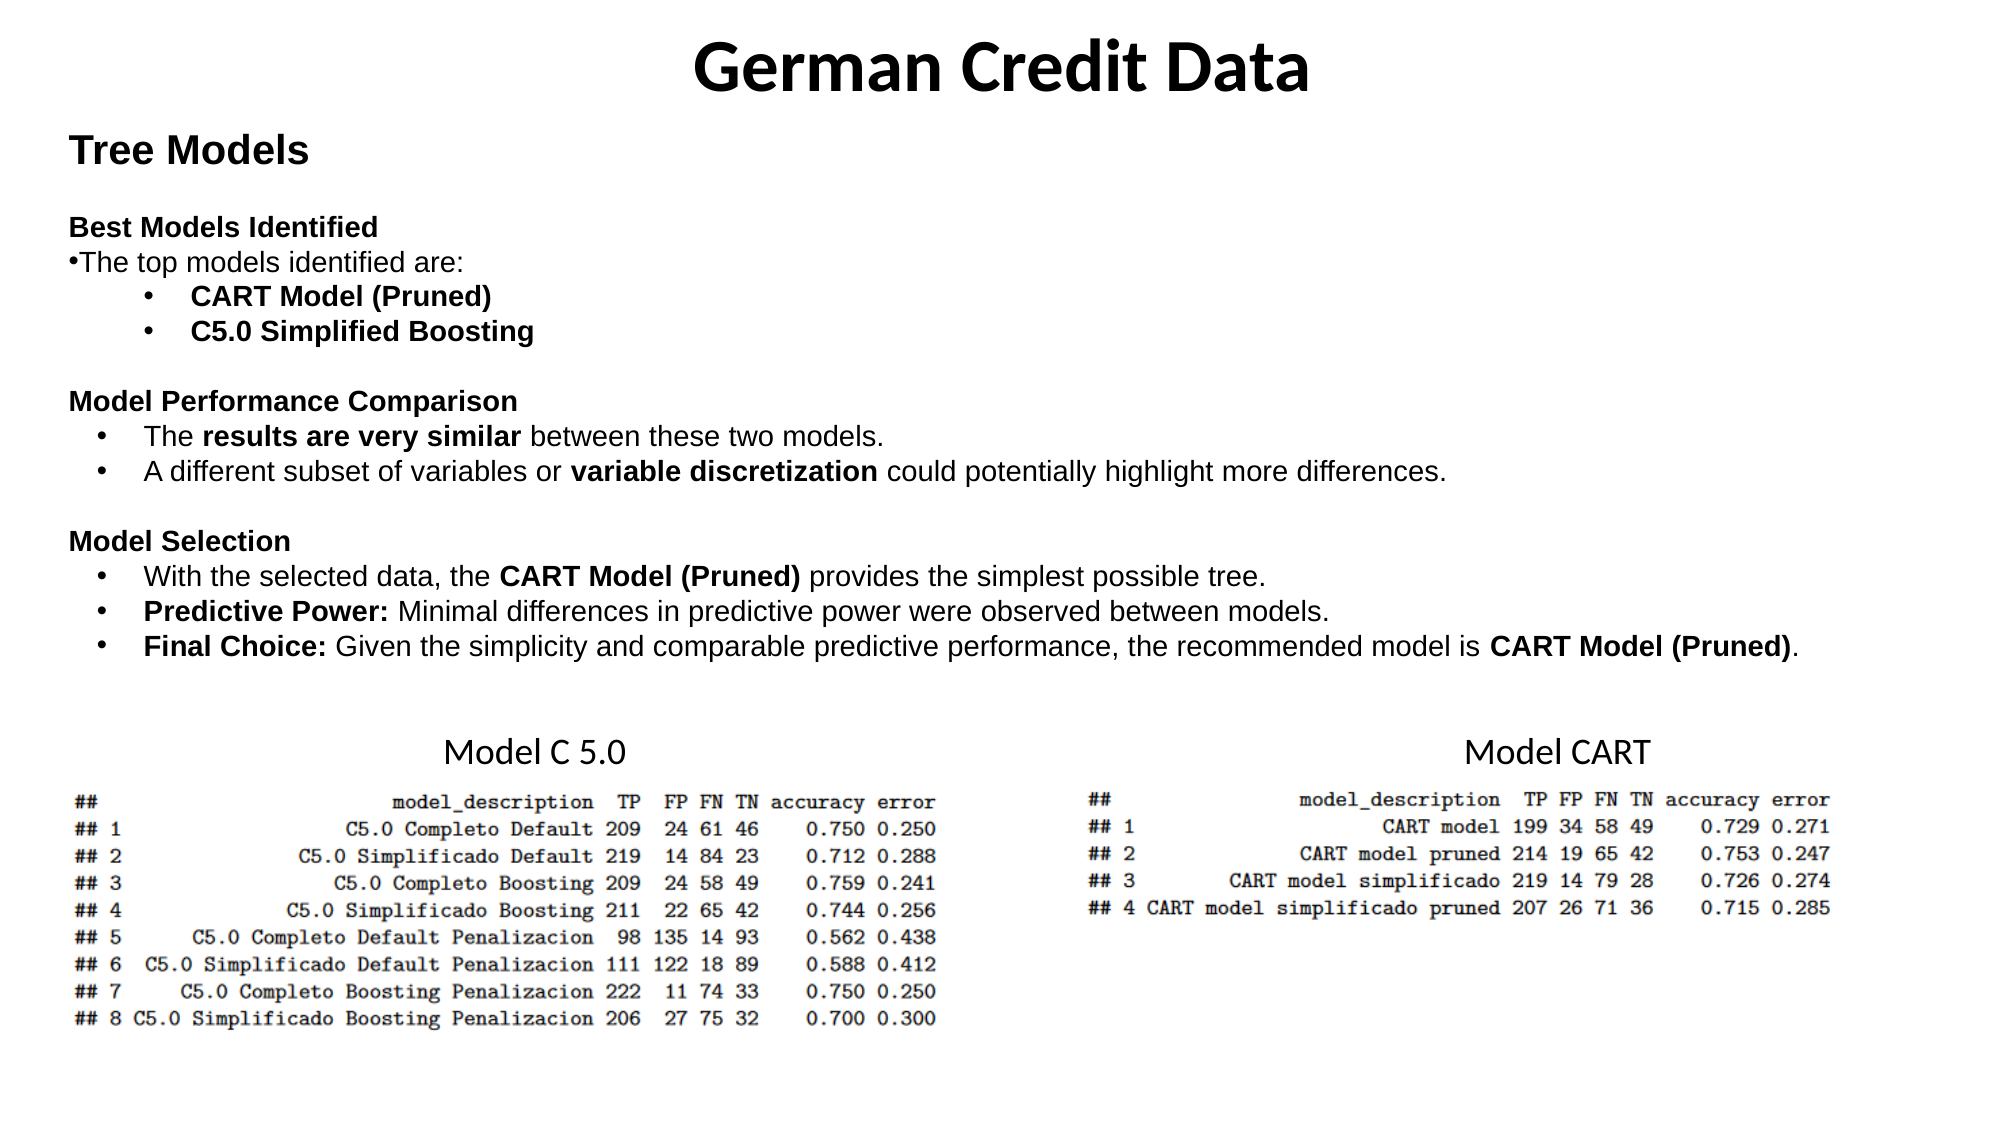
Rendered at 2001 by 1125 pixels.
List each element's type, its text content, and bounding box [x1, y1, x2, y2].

picture [54, 780, 953, 1045]
text_box Model C 5.0 [428, 719, 642, 780]
text_box German Credit Data [678, 9, 1327, 115]
text_box Model CART [1449, 719, 1667, 780]
picture [1073, 780, 1849, 924]
text_box Tree Models Best Models Identified The top models identified are: CART Model (Pruned) C5.0 Simplified Boosting Model Performance Comparison The results are very similar between these two models. A different subset of variables or variable discretization could potentially highlight more differences. Model Selection With the selected data, the CART Model (Pruned) provides the simplest possible tree. Predictive Power: Minimal differences in predictive power were observed between models. Final Choice: Given the simplicity and comparable predictive performance, the recommended model is CART Model (Pruned). [54, 115, 1979, 845]
